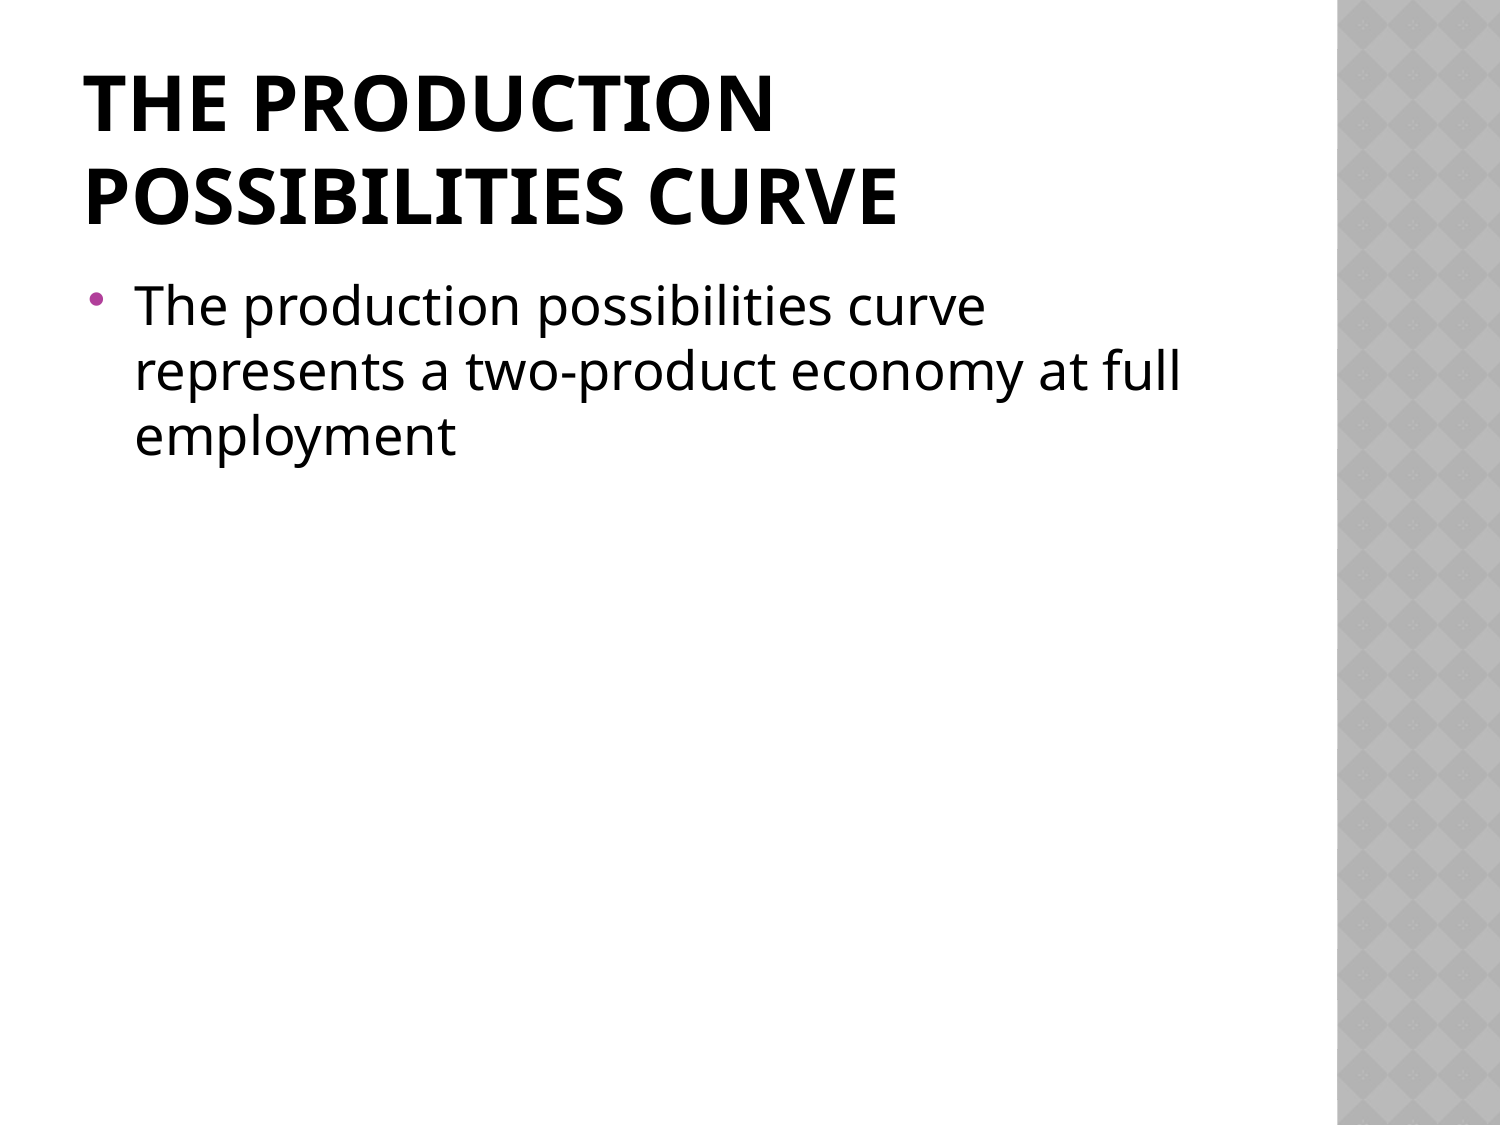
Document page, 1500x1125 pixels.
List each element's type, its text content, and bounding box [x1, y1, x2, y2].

list The production possibilities curve represents a two-product economy at full employment [75, 264, 1263, 1059]
title The Production Possibilities Curve [75, 52, 1263, 240]
